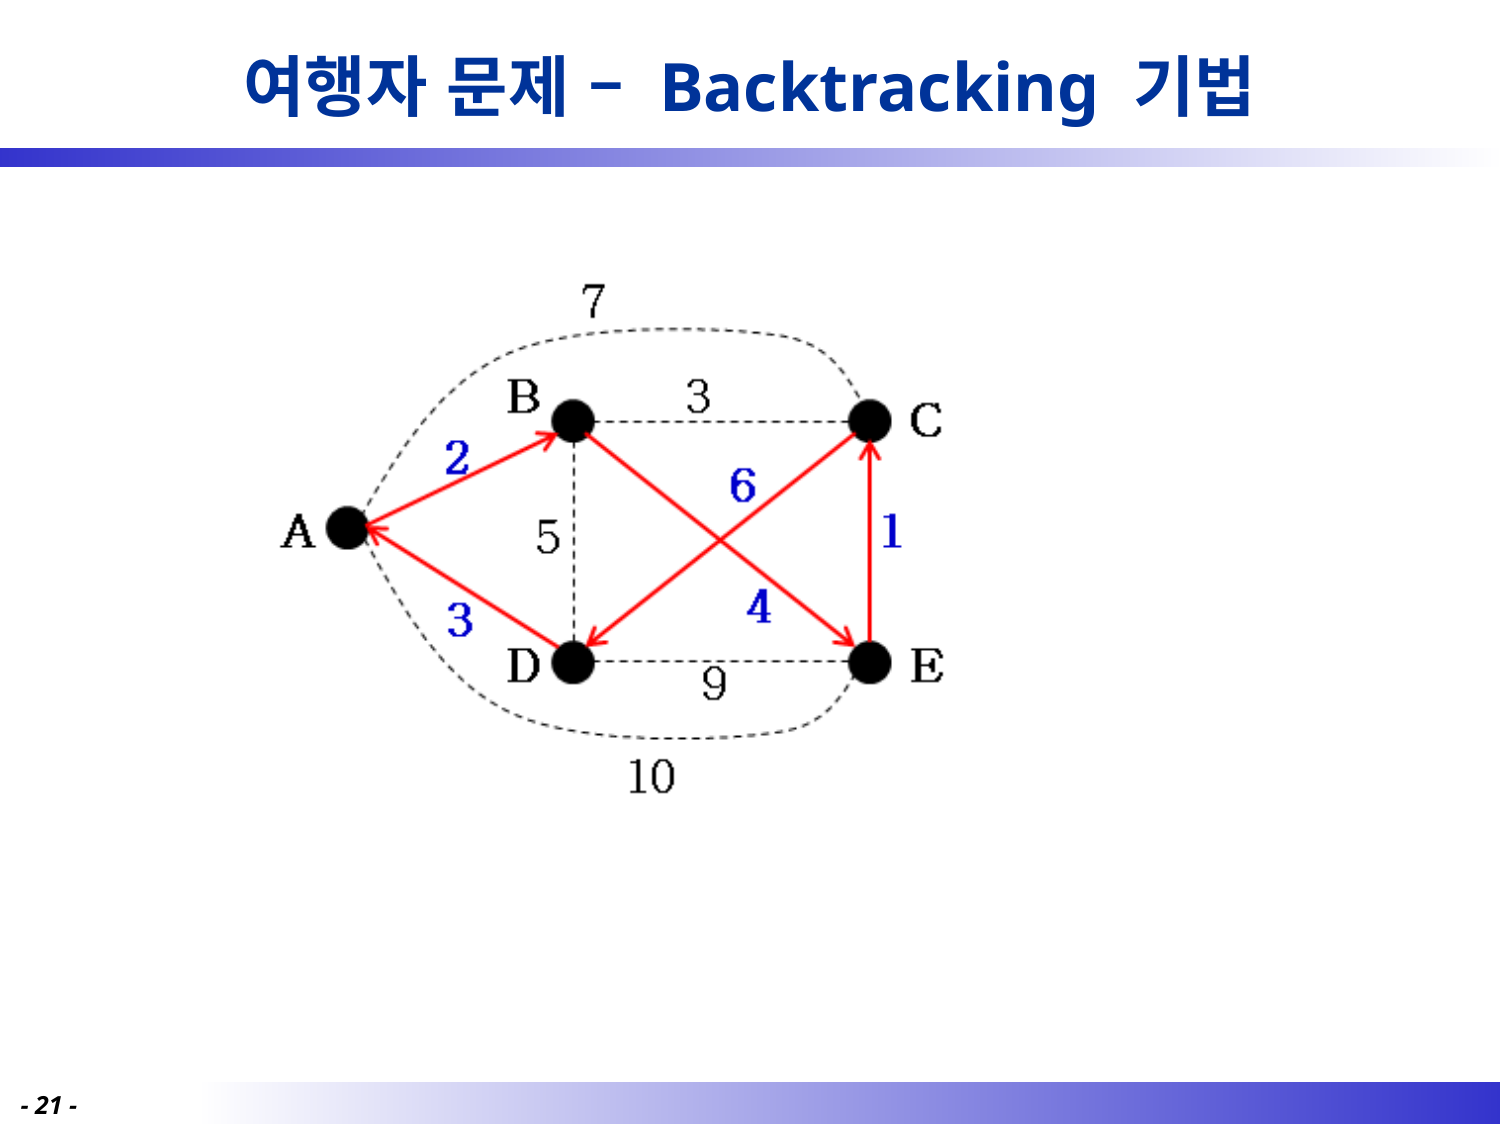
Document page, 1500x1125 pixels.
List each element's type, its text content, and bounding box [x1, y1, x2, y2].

slide_number - 21 - [5, 1082, 113, 1118]
picture [253, 255, 975, 832]
title 여행자 문제 – Backtracking 기법 [112, 7, 1388, 163]
